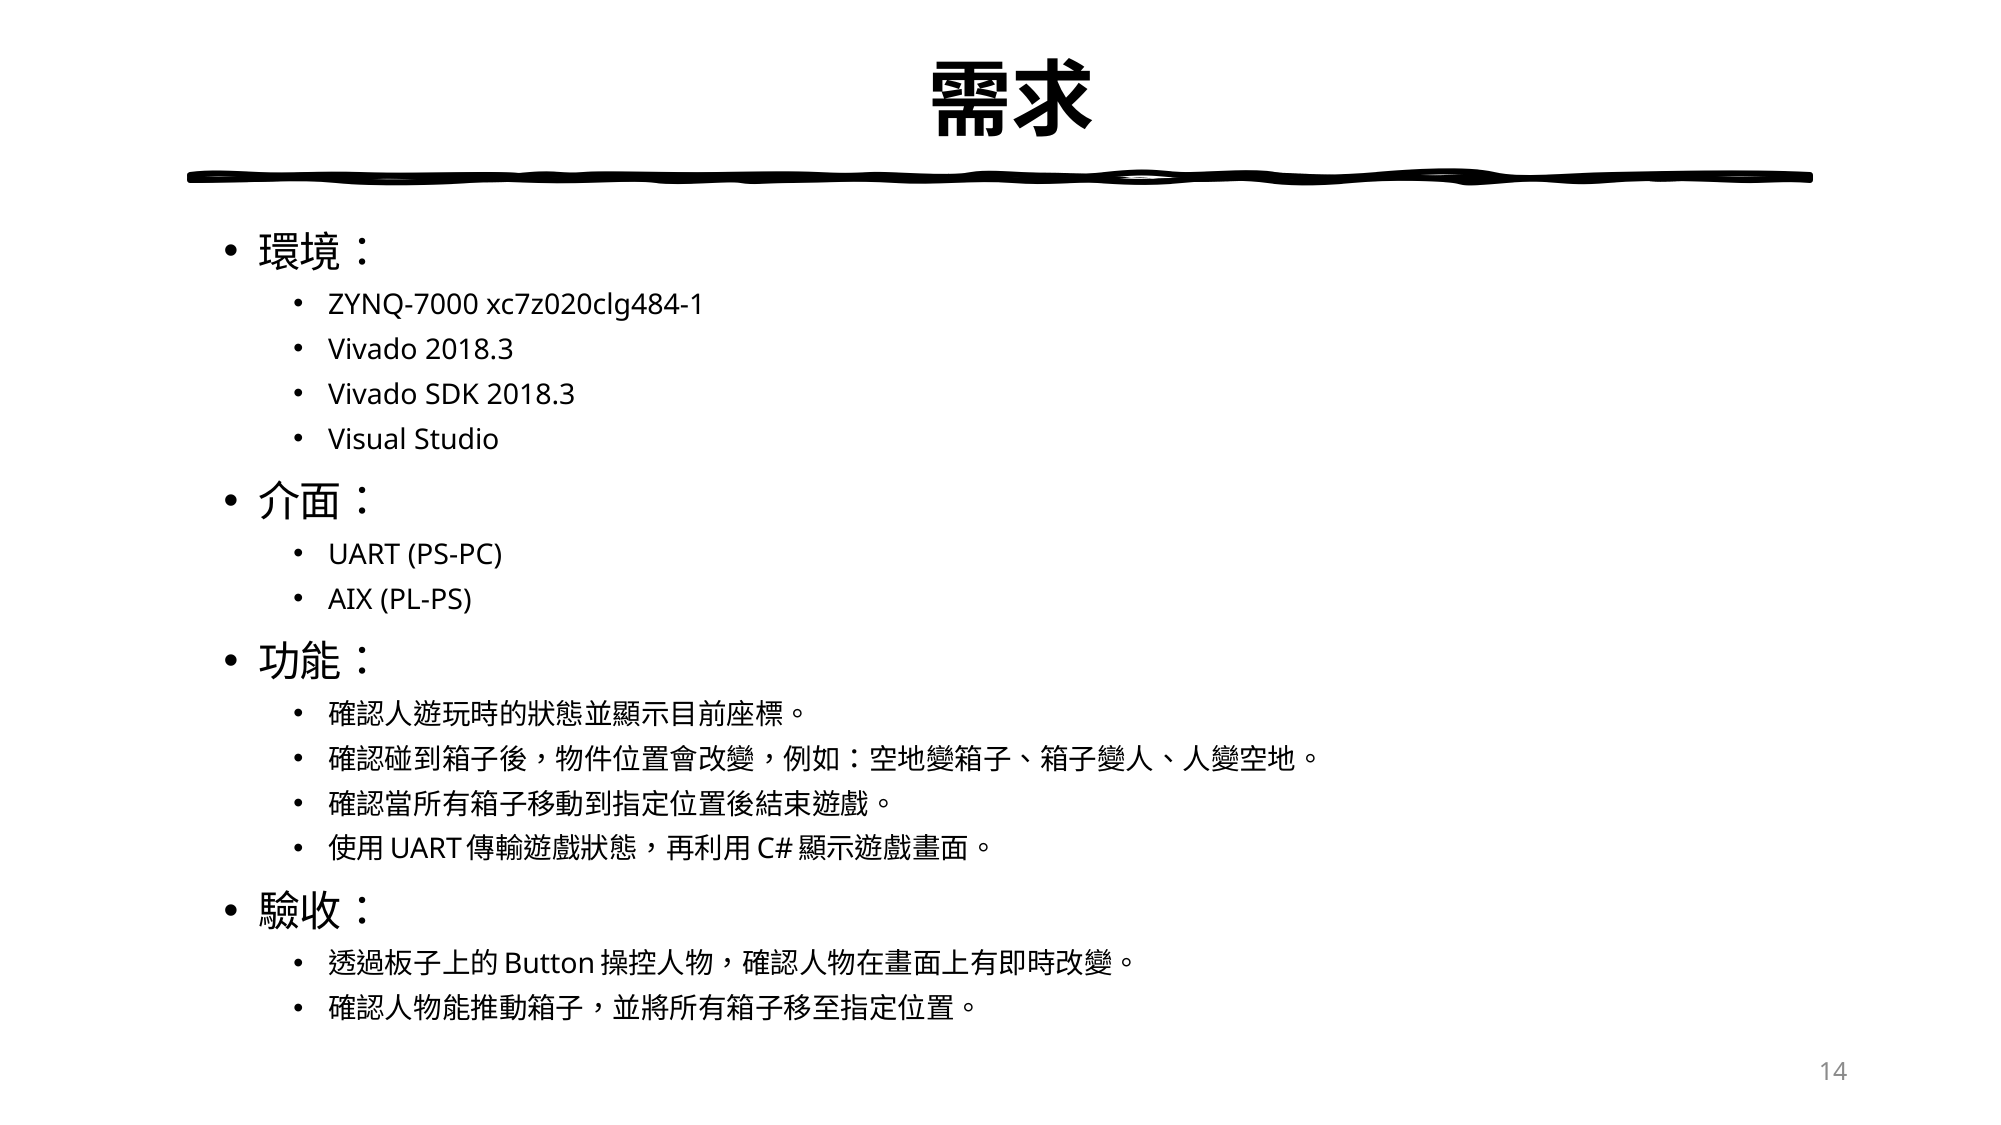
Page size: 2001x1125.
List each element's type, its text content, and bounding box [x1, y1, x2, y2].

slide_number 14 [1412, 1042, 1863, 1103]
text_box 需求 [914, 38, 1116, 154]
picture [179, 154, 1821, 196]
text_box 環境： ZYNQ-7000 xc7z020clg484-1 Vivado 2018.3 Vivado SDK 2018.3 Visual Studio 介面： UART (PS-PC) AIX (PL-PS) 功能： 確認人遊玩時的狀態並顯示目前座標。 確認碰到箱子後，物件位置會改變，例如：空地變箱子、箱子變人、人變空地。 確認當所有箱子移動到指定位置後結束遊戲。 使用UART傳輸遊戲狀態，再利用C#顯示遊戲畫面。 驗收： 透過板子上的Button操控人物，確認人物在畫面上有即時改變。 確認人物能推動箱子，並將所有箱子移至指定位置。 [208, 212, 1821, 1043]
